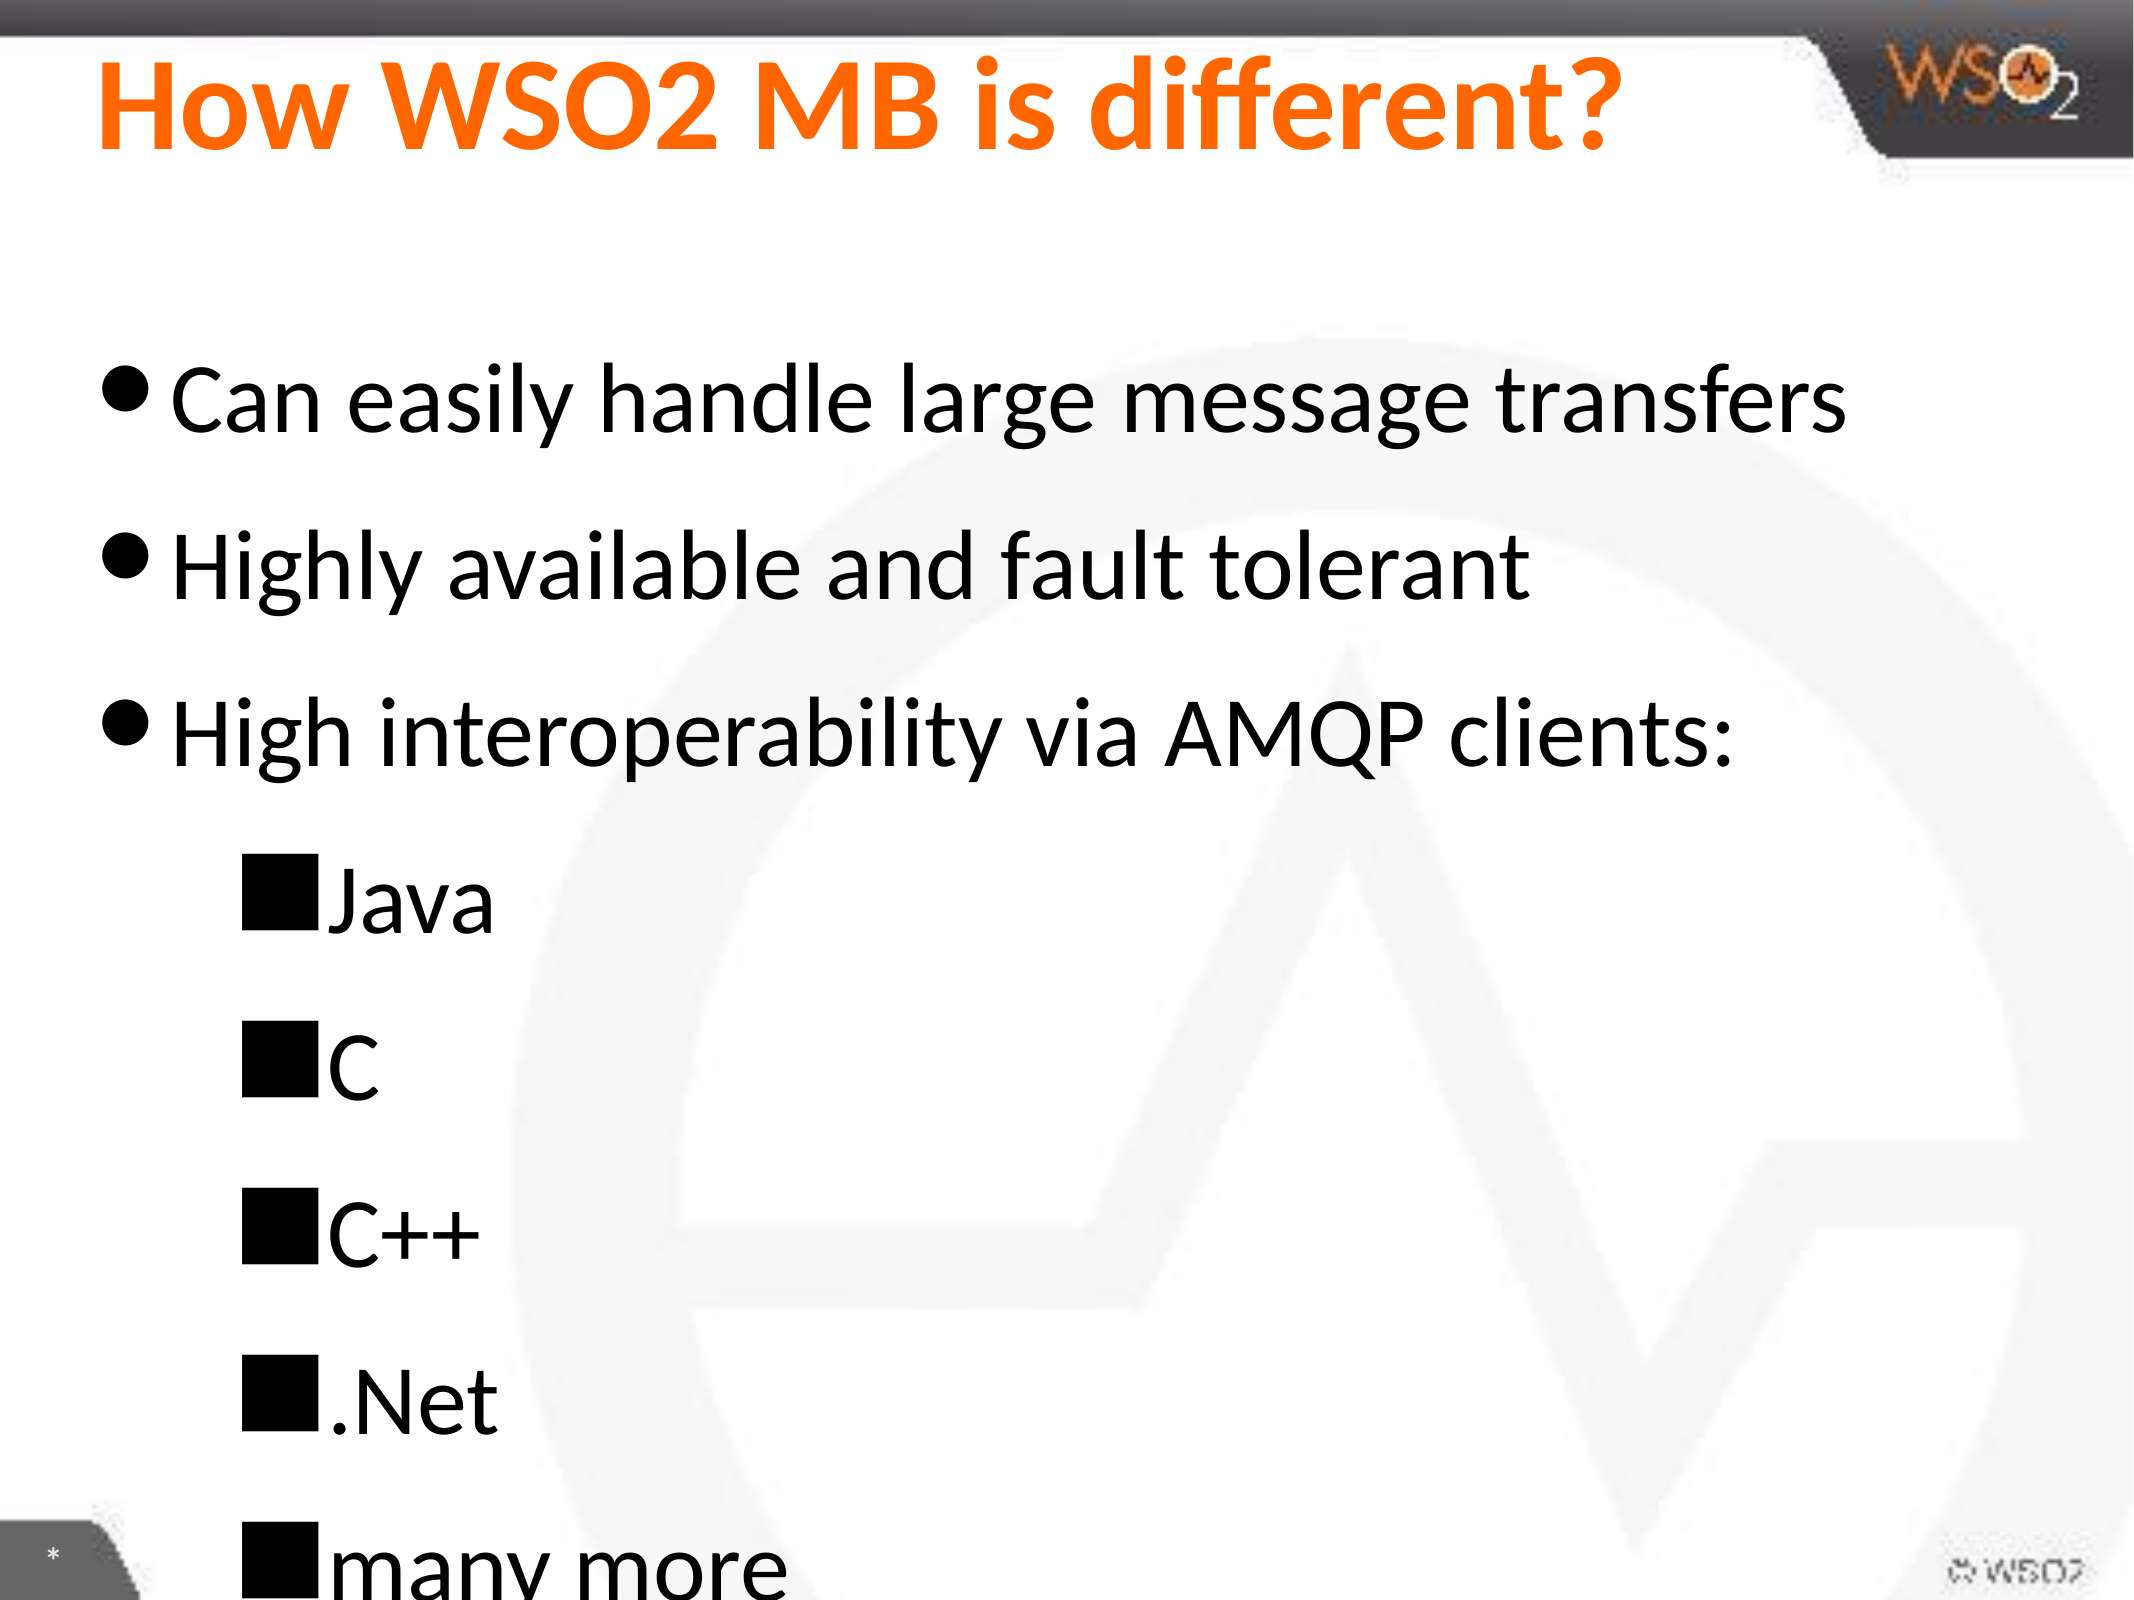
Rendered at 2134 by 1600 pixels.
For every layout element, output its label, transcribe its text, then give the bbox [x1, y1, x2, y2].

list Can easily handle large message transfers Highly available and fault tolerant High interoperability via AMQP clients: Java C C++ .Net many more [87, 306, 1917, 1477]
picture [0, 0, 2134, 1600]
title How WSO2 MB is different? [87, 14, 1817, 178]
text_box * [25, 1529, 82, 1592]
